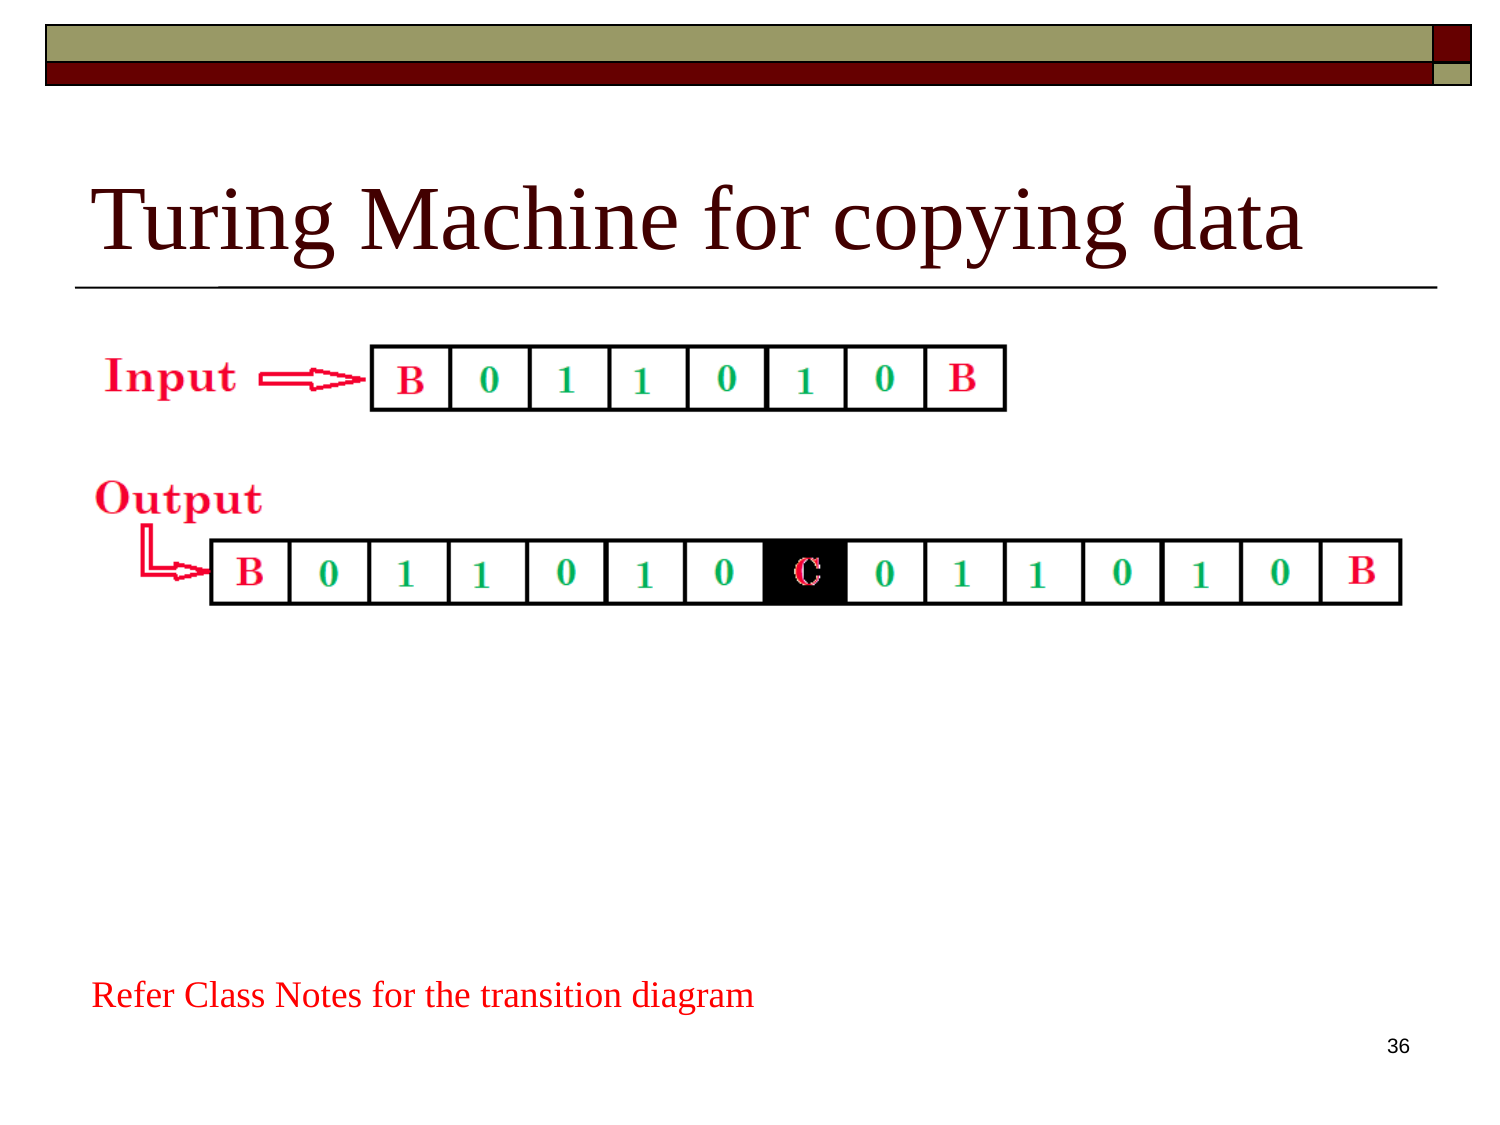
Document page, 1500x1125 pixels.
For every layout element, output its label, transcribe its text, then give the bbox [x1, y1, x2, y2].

text_box Refer Class Notes for the transition diagram [76, 962, 983, 1023]
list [79, 313, 1430, 651]
title Turing Machine for copying data [74, 87, 1426, 276]
slide_number 36 [1112, 1024, 1426, 1101]
